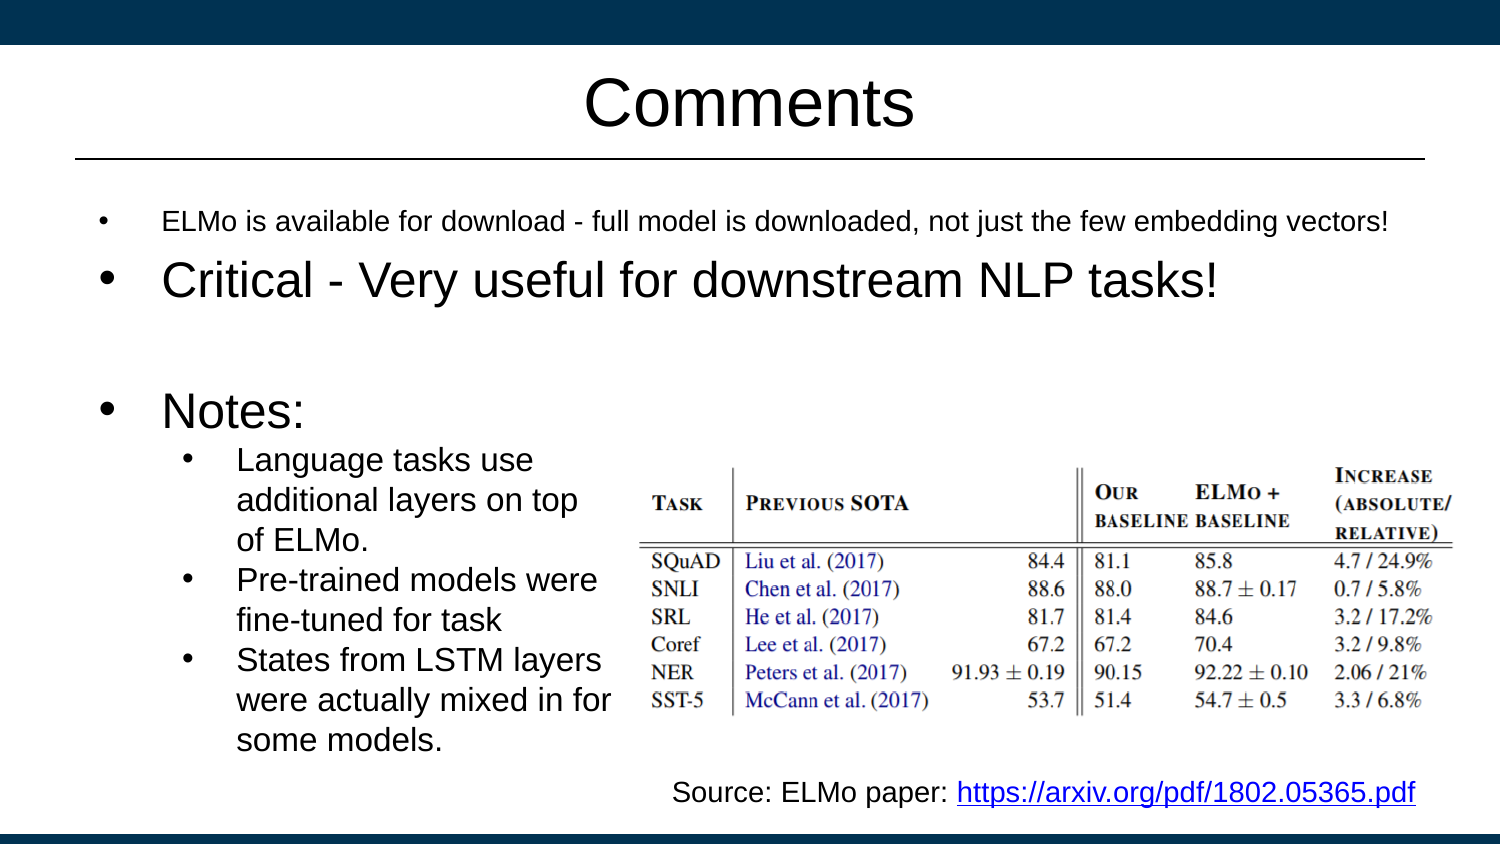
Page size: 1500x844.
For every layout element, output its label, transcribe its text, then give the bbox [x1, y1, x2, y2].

title Comments [75, 28, 1425, 169]
picture [629, 449, 1476, 727]
list ELMo is available for download - full model is downloaded, not just the few embedding vectors! Critical - Very useful for downstream NLP tasks! Notes: Language tasks use additional layers on top of ELMo. Pre-trained models were fine-tuned for task States from LSTM layers were actually mixed in for some models. [75, 196, 1425, 754]
text_box Source: ELMo paper: https://arxiv.org/pdf/1802.05365.pdf [570, 753, 1500, 844]
